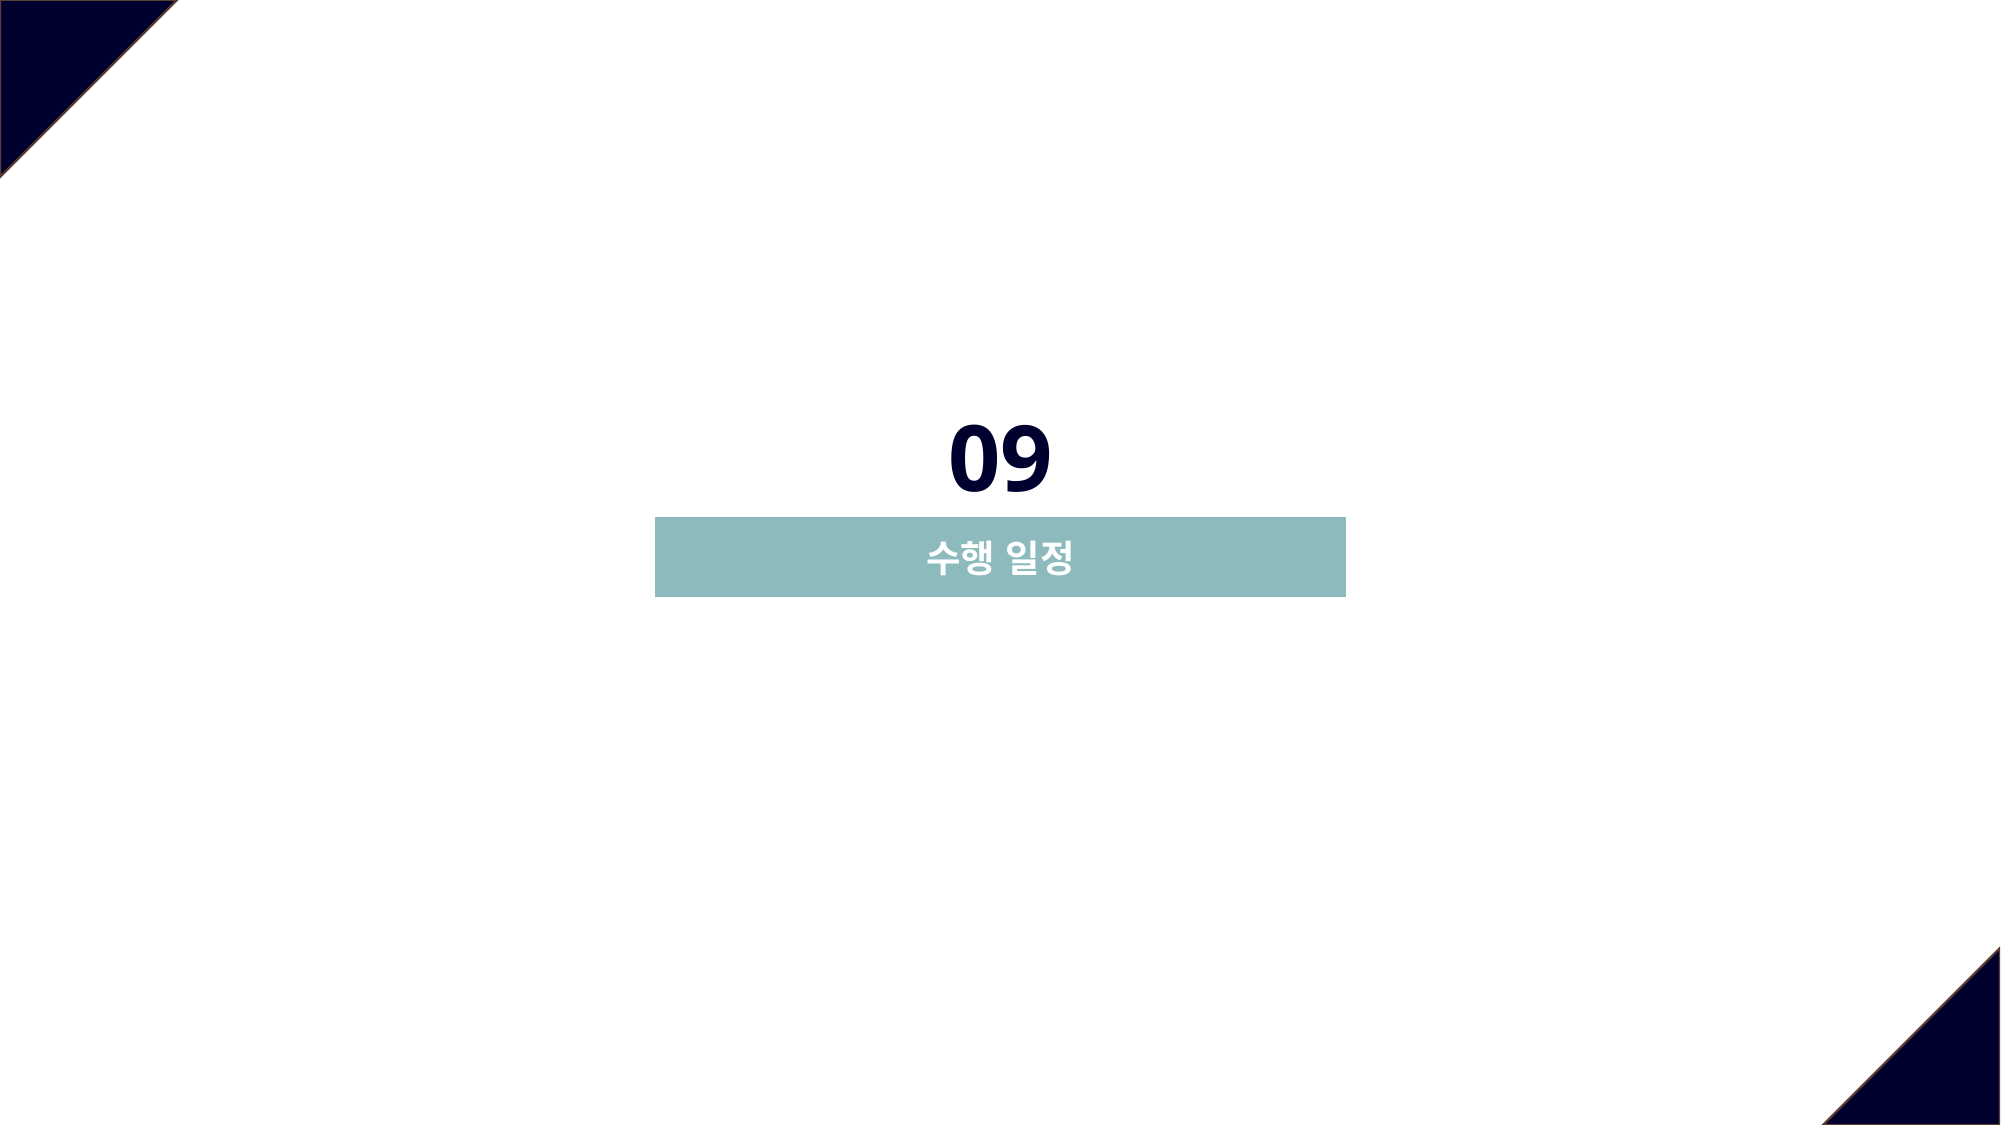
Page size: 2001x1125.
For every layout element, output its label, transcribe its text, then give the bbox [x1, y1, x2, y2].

text_box 수행 일정 [656, 518, 1346, 597]
text_box 09 [880, 392, 1122, 518]
